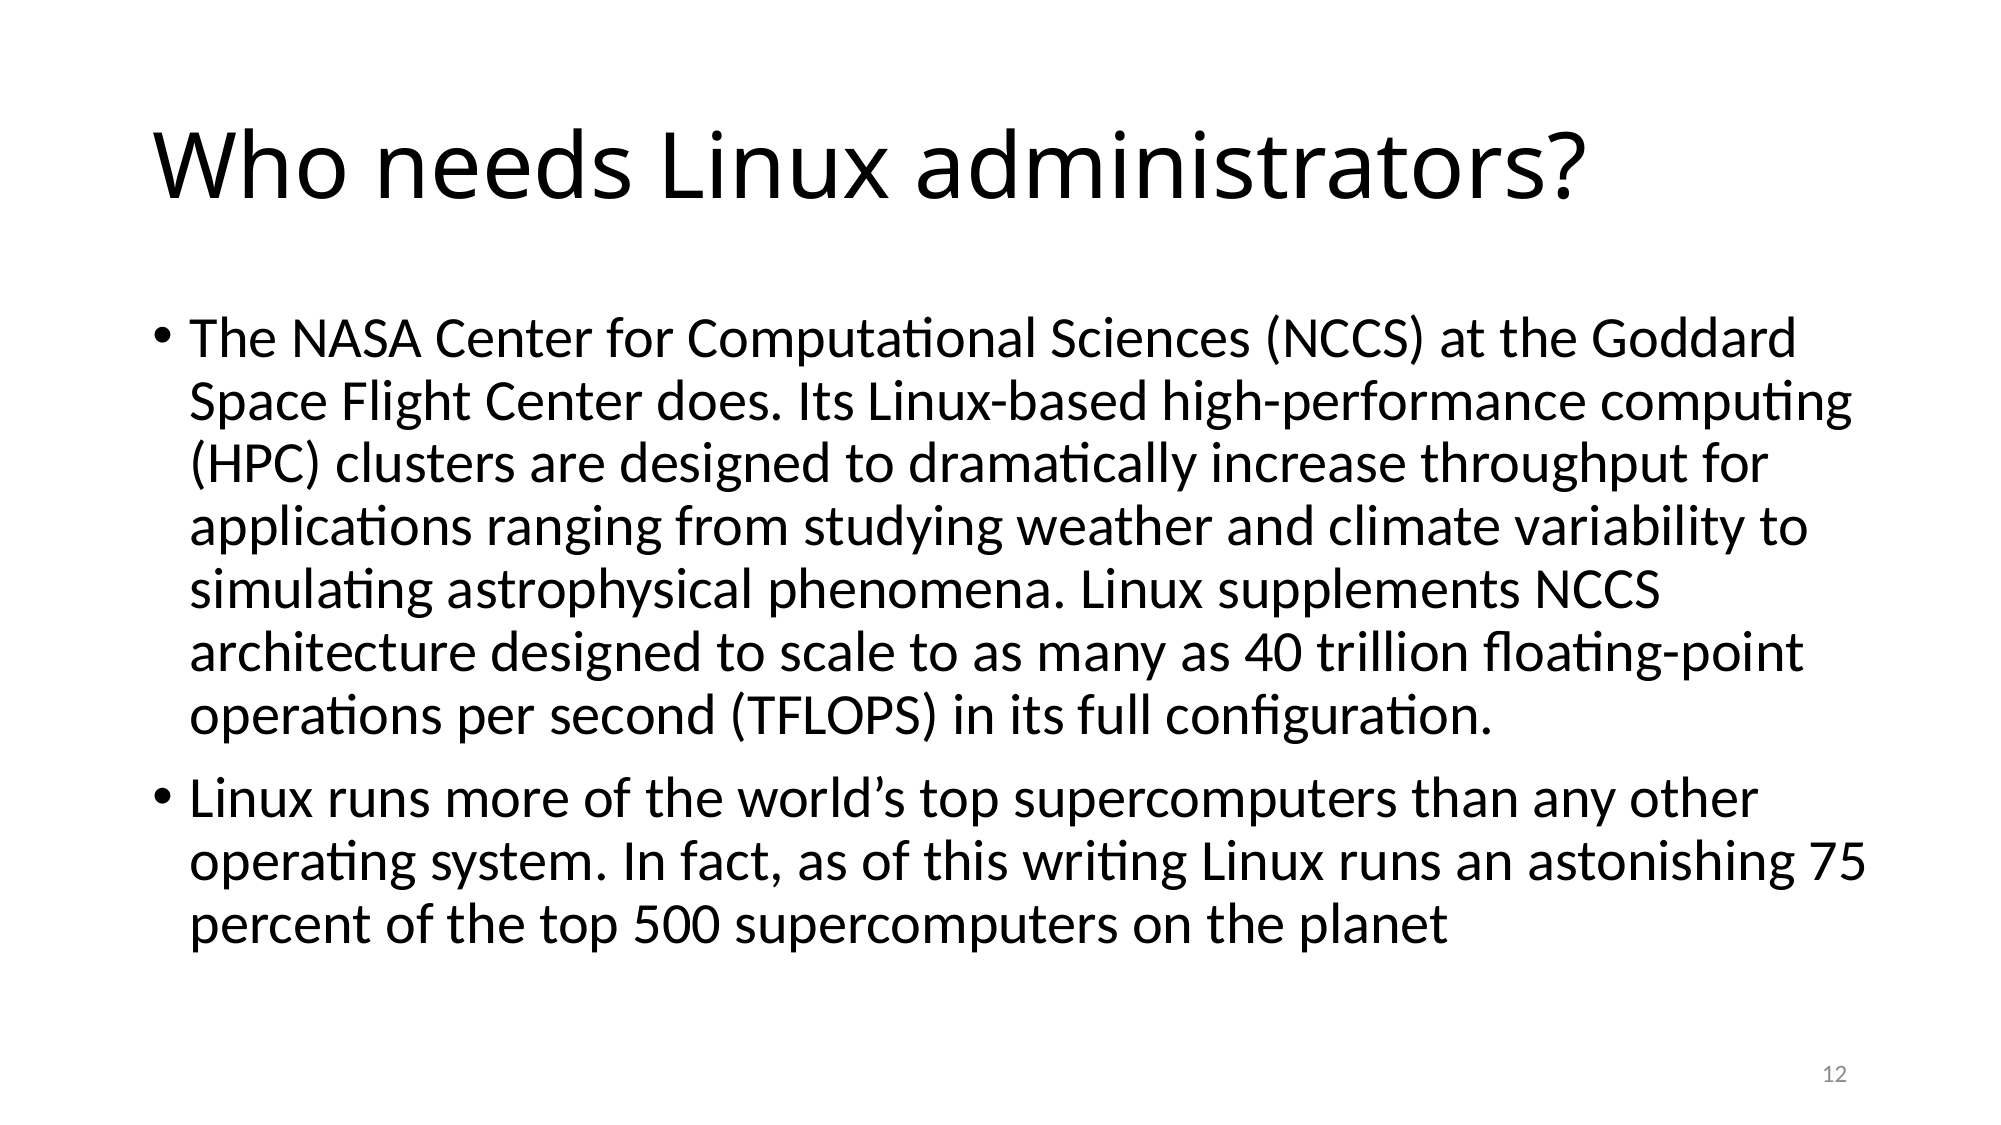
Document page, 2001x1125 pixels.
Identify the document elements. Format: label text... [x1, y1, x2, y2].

list The NASA Center for Computational Sciences (NCCS) at the Goddard Space Flight Center does. Its Linux-based high-performance computing (HPC) clusters are designed to dramatically increase throughput for applications ranging from studying weather and climate variability to simulating astrophysical phenomena. Linux supplements NCCS architecture designed to scale to as many as 40 trillion floating-point operations per second (TFLOPS) in its full configuration. Linux runs more of the world’s top supercomputers than any other operating system. In fact, as of this writing Linux runs an astonishing 75 percent of the top 500 supercomputers on the planet [137, 299, 1896, 1014]
slide_number 12 [1412, 1042, 1863, 1103]
title Who needs Linux administrators? [137, 59, 1863, 278]
